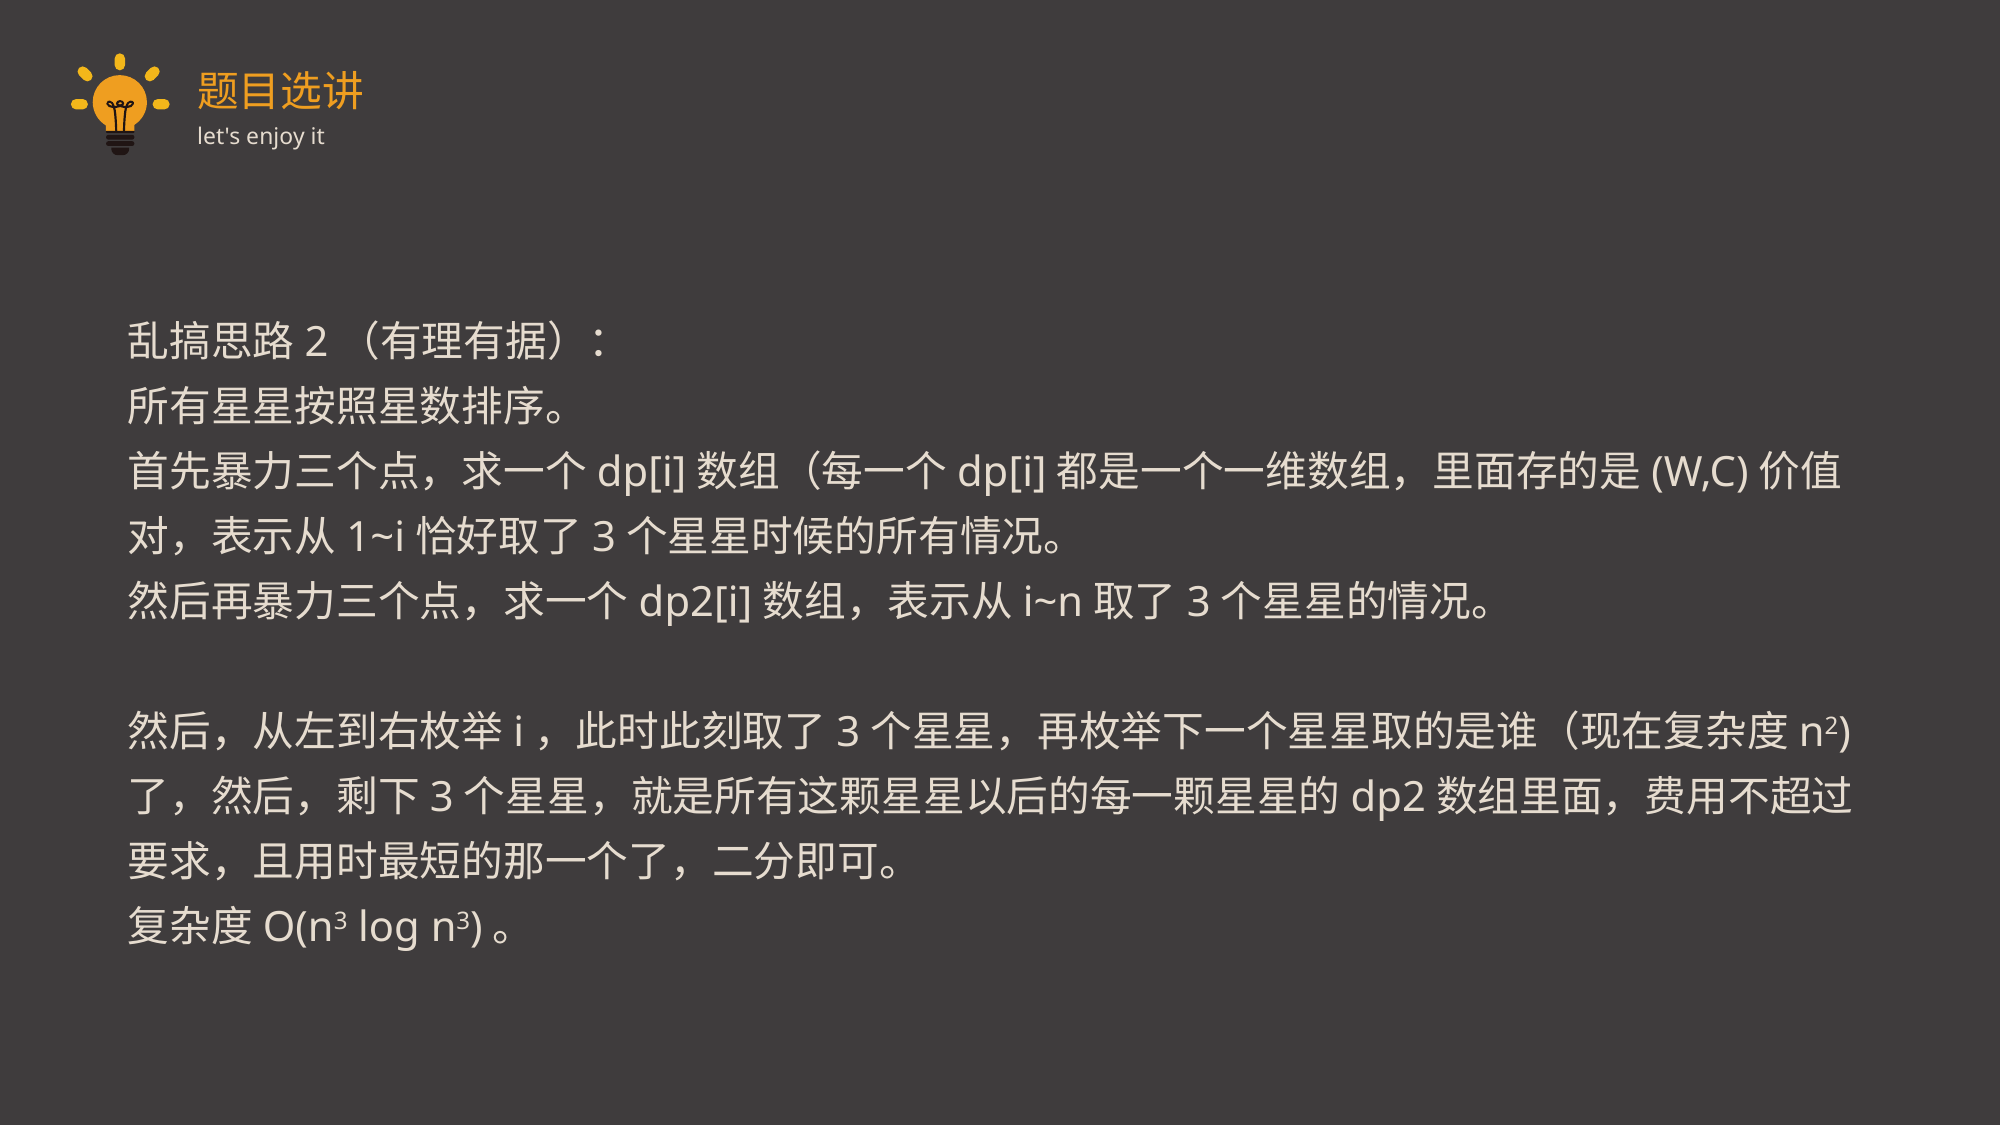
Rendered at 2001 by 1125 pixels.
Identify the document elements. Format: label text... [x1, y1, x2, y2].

text_box 题目选讲 [182, 57, 380, 106]
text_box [70, 53, 170, 156]
text_box 乱搞思路2（有理有据）： 所有星星按照星数排序。 首先暴力三个点，求一个dp[i]数组（每一个dp[i]都是一个一维数组，里面存的是(W,C)价值对，表示从1~i恰好取了3个星星时候的所有情况。 然后再暴力三个点，求一个dp2[i]数组，表示从i~n取了3个星星的情况。 然后，从左到右枚举i，此时此刻取了3个星星，再枚举下一个星星取的是谁（现在复杂度n2)了，然后，剩下3个星星，就是所有这颗星星以后的每一颗星星的dp2数组里面，费用不超过要求，且用时最短的那一个了，二分即可。 复杂度O(n3 log n3)。 [112, 292, 1888, 958]
text_box let's enjoy it [182, 106, 653, 157]
